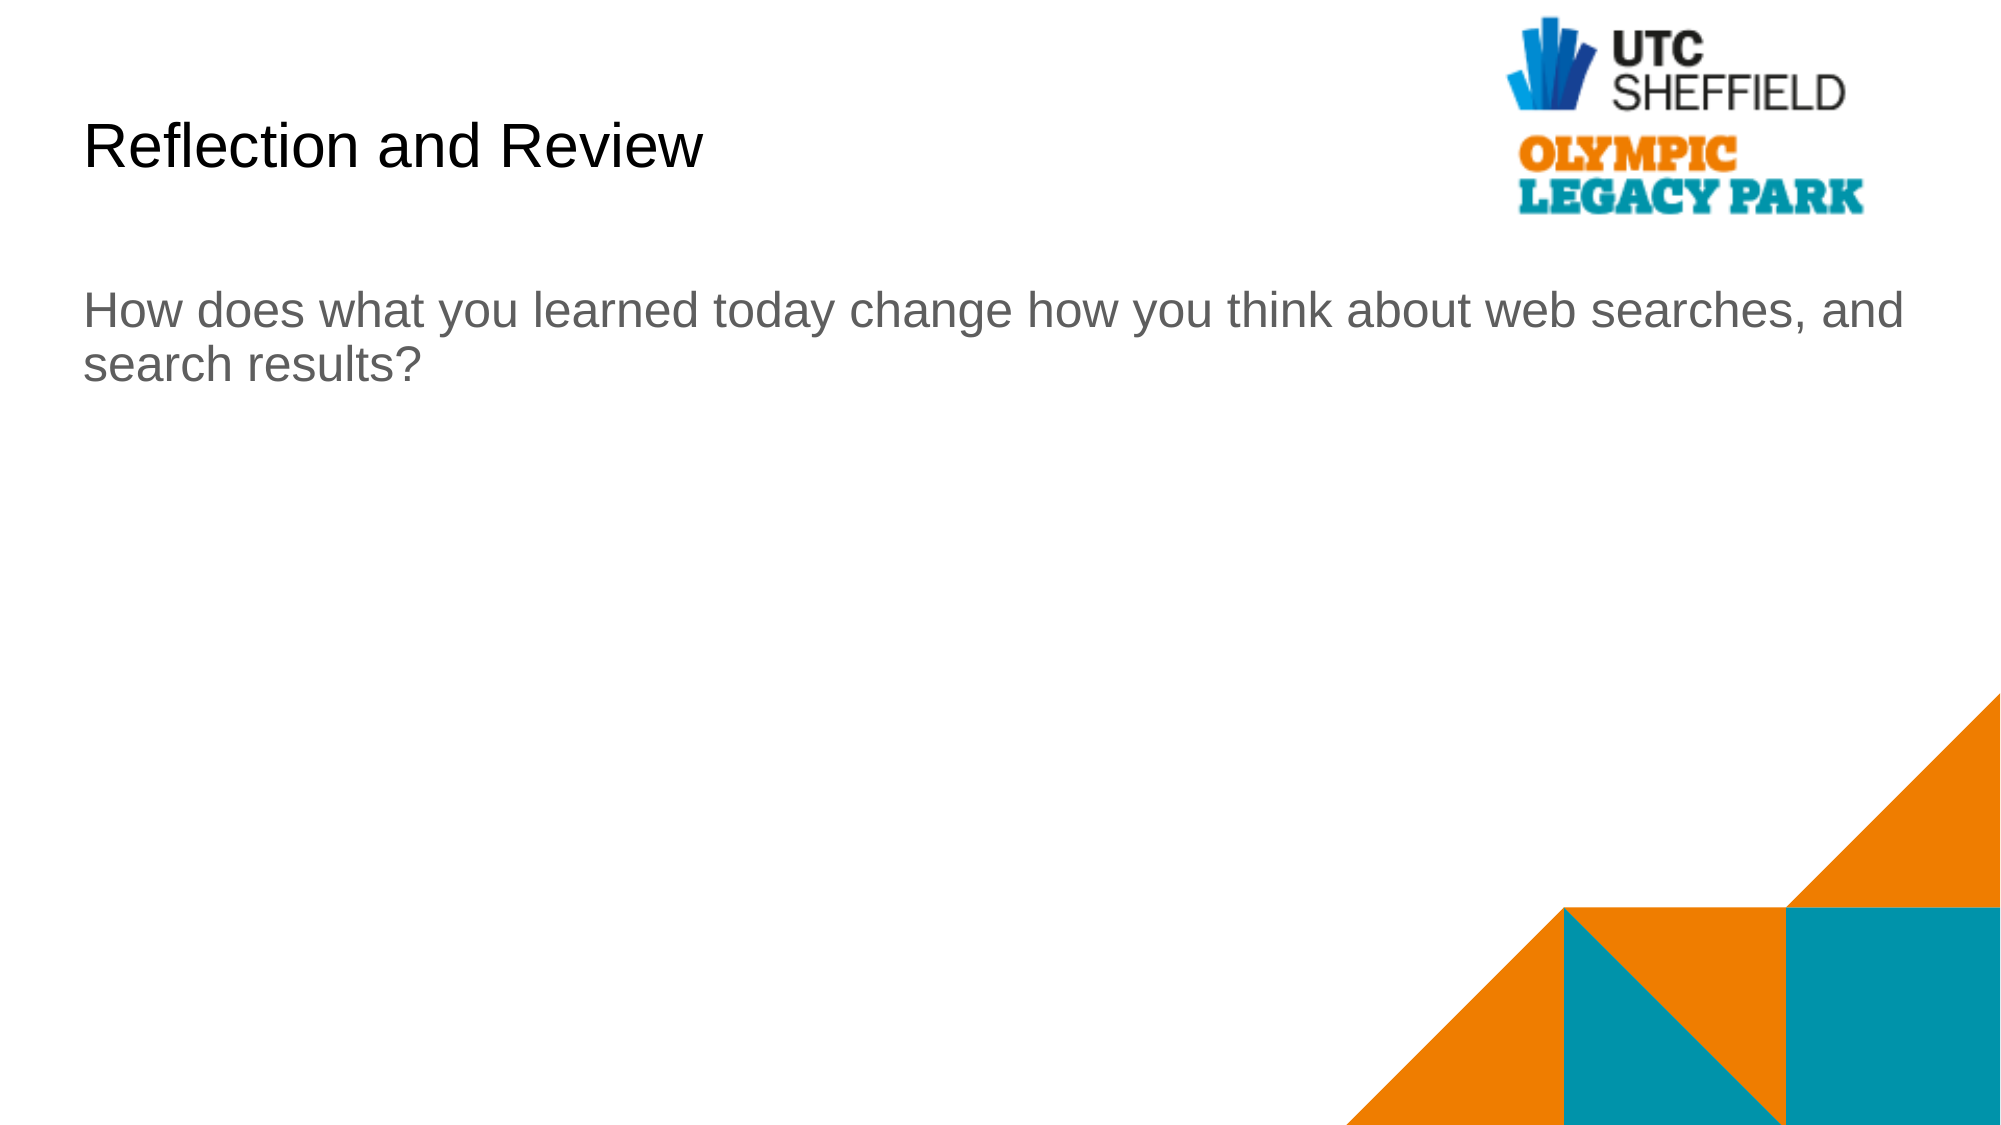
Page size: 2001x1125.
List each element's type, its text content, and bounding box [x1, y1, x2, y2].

list How does what you learned today change how you think about web searches, and search results? [68, 268, 1932, 1000]
picture [1479, 0, 2000, 244]
title Reflection and Review [68, 89, 1932, 223]
